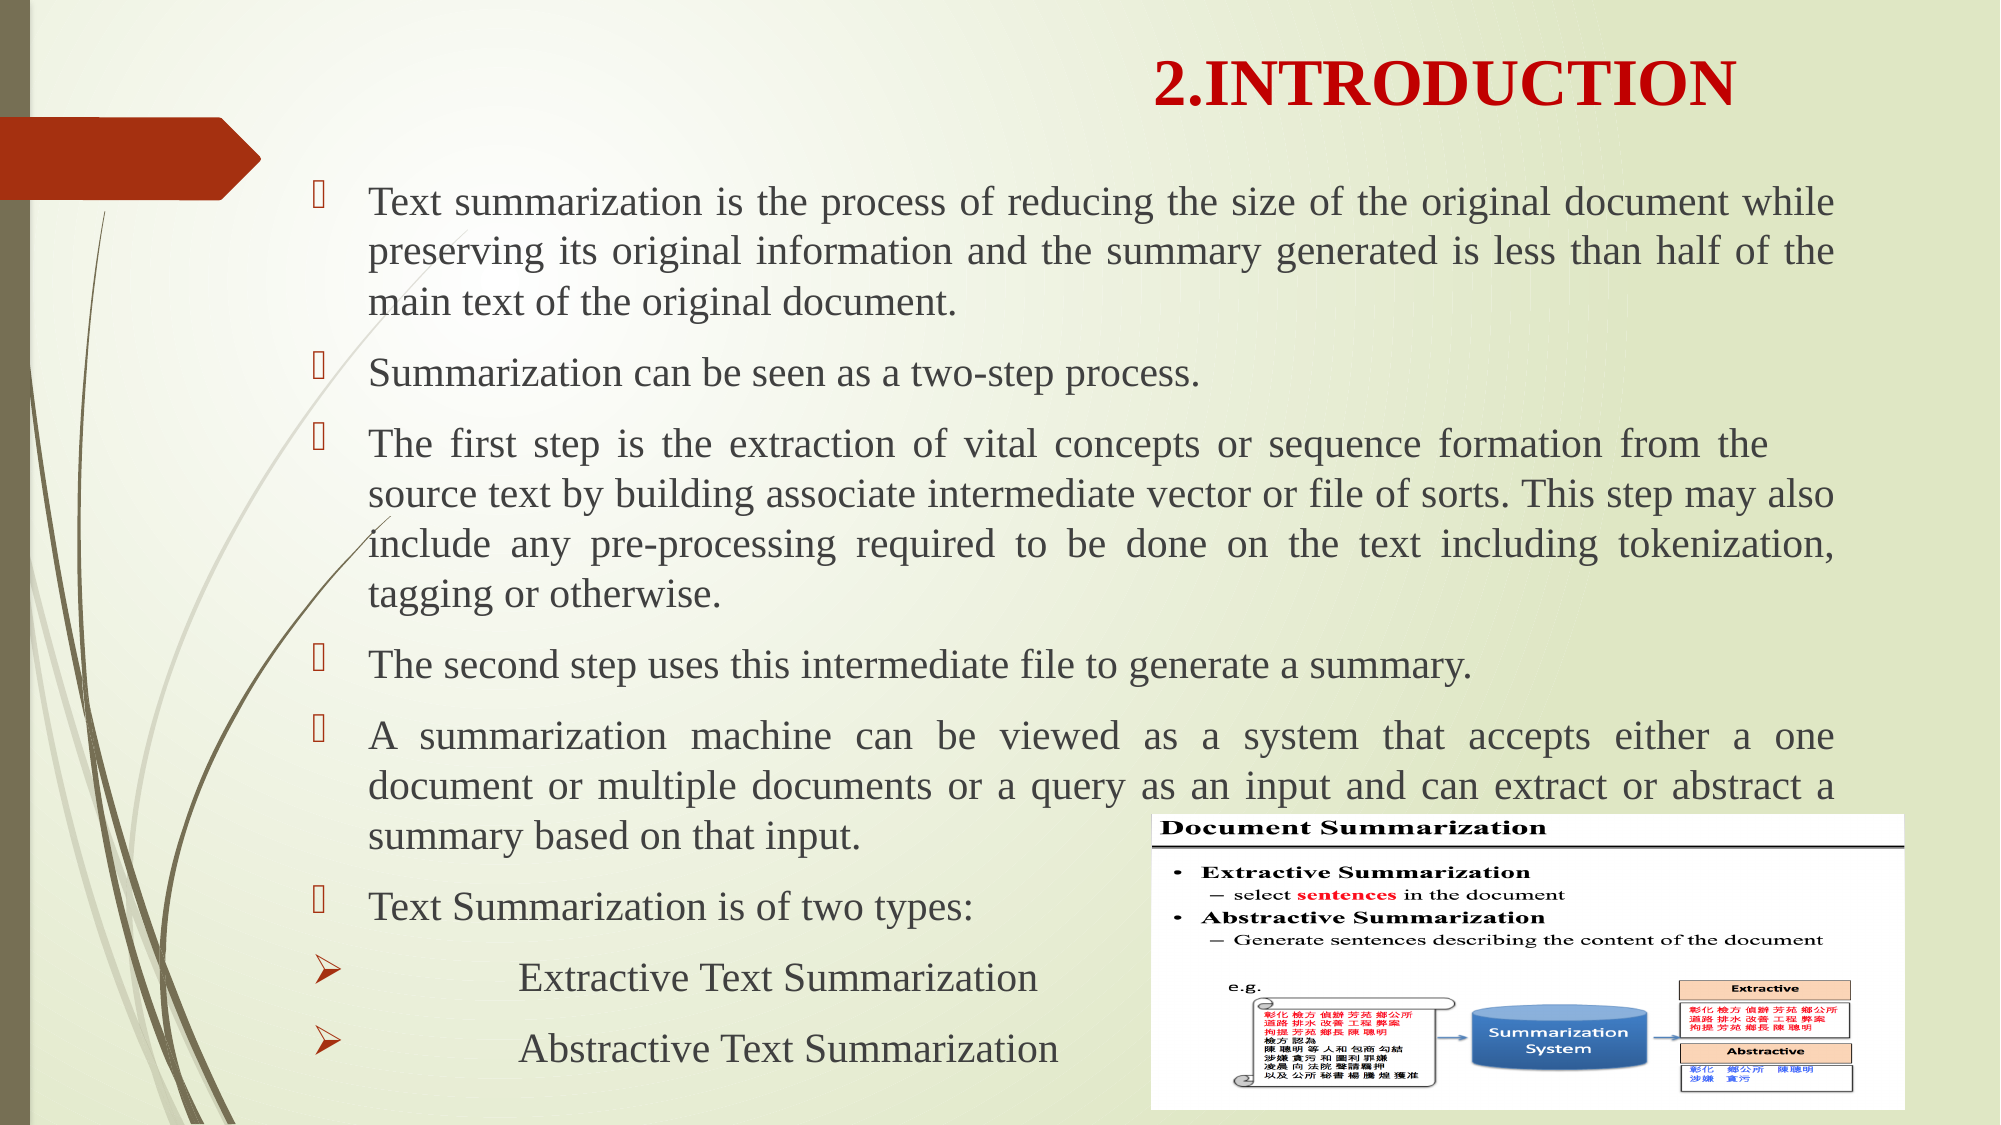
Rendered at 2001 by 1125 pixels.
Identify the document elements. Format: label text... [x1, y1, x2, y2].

title 2.INTRODUCTION [389, 31, 1851, 165]
list Text summarization is the process of reducing the size of the original document while preserving its original information and the summary generated is less than half of the main text of the original document. Summarization can be seen as a two-step process. The first step is the extraction of vital concepts or sequence formation from the source text by building associate intermediate vector or file of sorts. This step may also include any pre-processing required to be done on the text including tokenization, tagging or otherwise. The second step uses this intermediate file to generate a summary. A summarization machine can be viewed as a system that accepts either a one document or multiple documents or a query as an input and can extract or abstract a summary based on that input. Text Summarization is of two types: Extractive Text Summarization Abstractive Text Summarization [296, 165, 1852, 1125]
picture [1150, 814, 1905, 1111]
